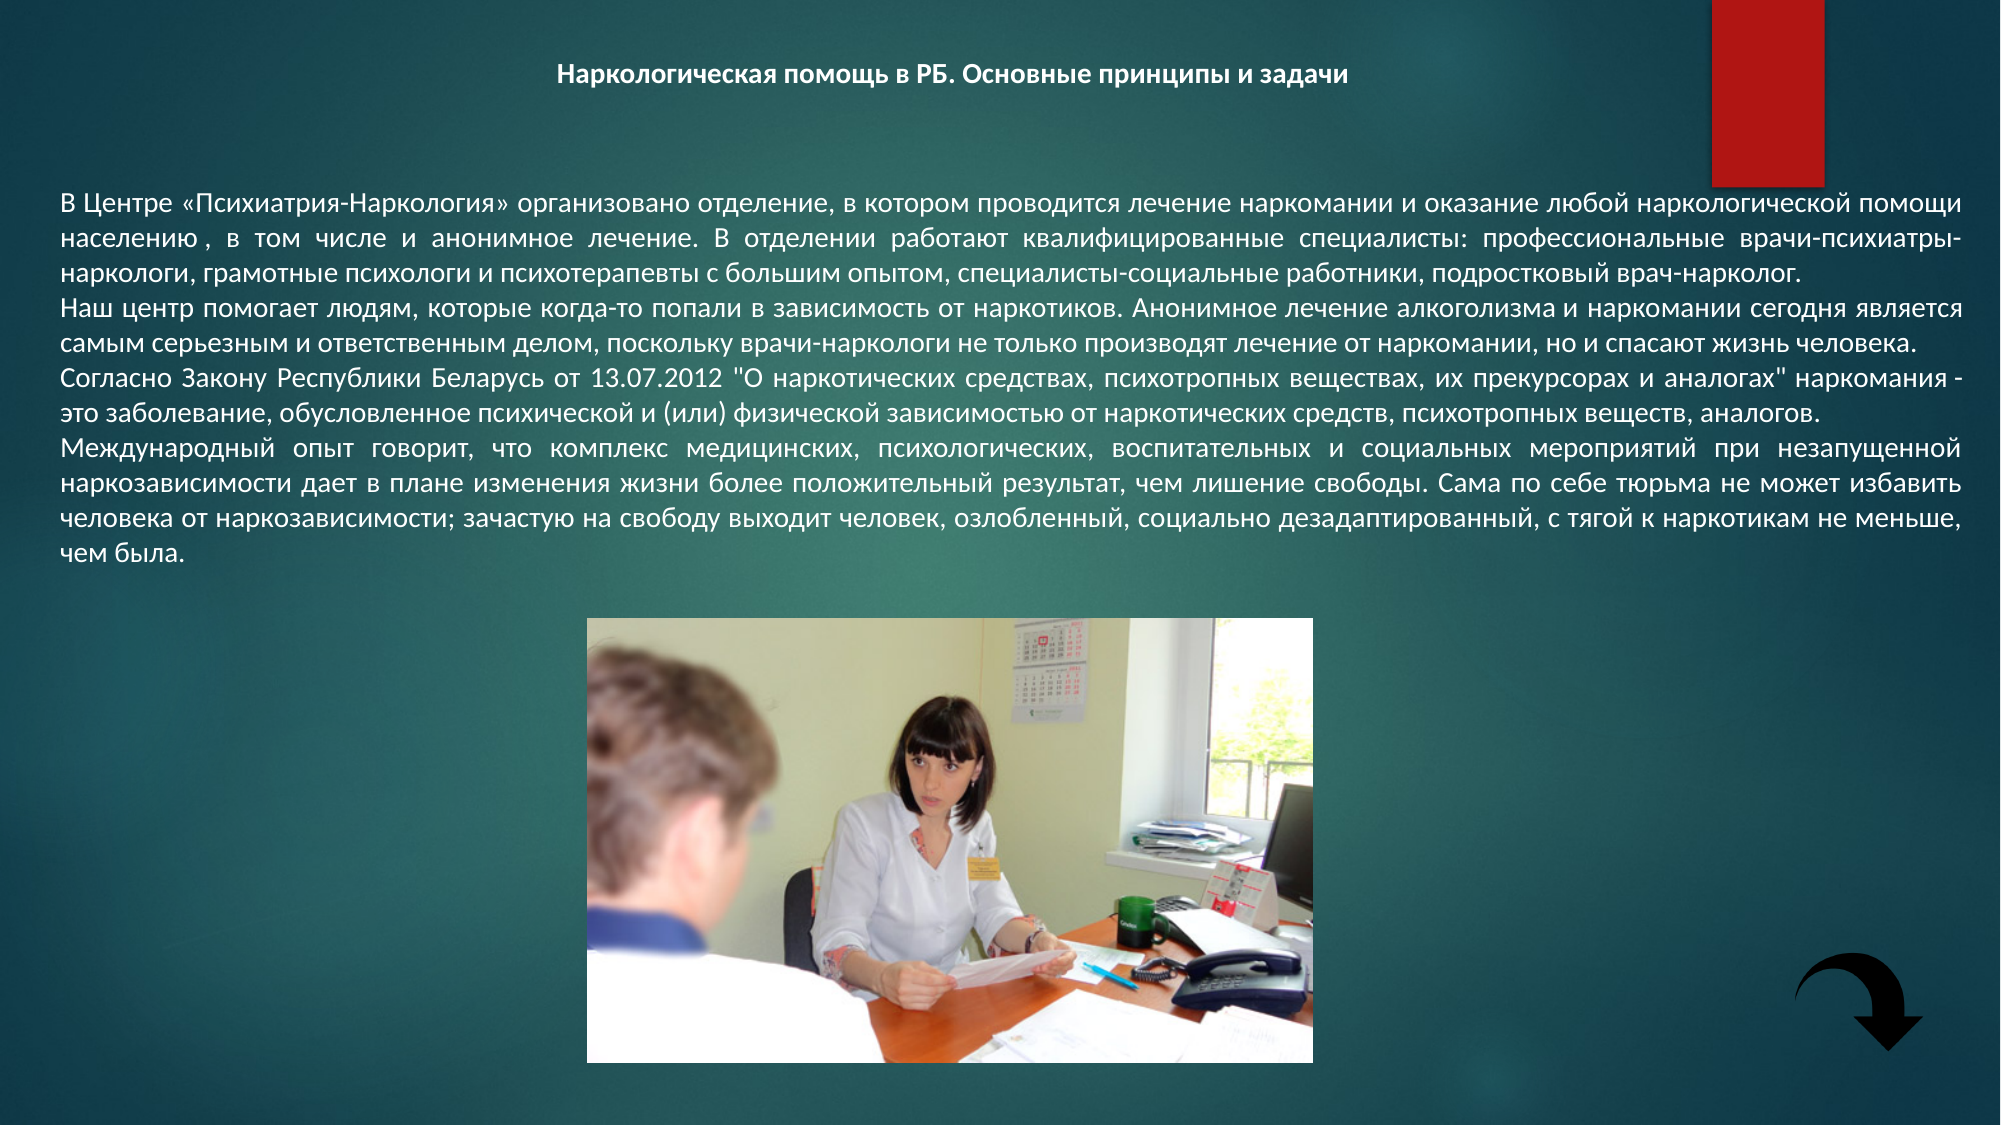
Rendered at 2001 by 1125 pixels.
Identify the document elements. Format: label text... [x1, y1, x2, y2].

text_box Наркологическая помощь в РБ. Основные принципы и задачи [450, 47, 1450, 97]
text_box В Центре «Психиатрия-Наркология» организовано отделение, в котором проводится лечение наркомании и оказание любой наркологической помощи населению , в том числе и анонимное лечение. В отделении работают квалифицированные специалисты: профессиональные врачи-психиатры-наркологи, грамотные психологи и психотерапевты с большим опытом, специалисты-социальные работники, подростковый врач-нарколог. Наш центр помогает людям, которые когда-то попали в зависимость от наркотиков. Анонимное лечение алкоголизма и наркомании сегодня является самым серьезным и ответственным делом, поскольку врачи-наркологи не только производят лечение от наркомании, но и спасают жизнь человека. Cогласно Закону Республики Беларусь от 13.07.2012 "О наркотических средствах, психотропных веществах, их прекурсорах и аналогах" наркомания - это заболевание, обусловленное психической и (или) физической зависимостью от наркотических средств, психотропных веществ, аналогов. Международный опыт говорит, что комплекс медицинских, психологических, воспитательных и социальных мероприятий при незапущенной наркозависимости дает в плане изменения жизни более положительный результат, чем лишение свободы. Сама по себе тюрьма не может избавить человека от наркозависимости; зачастую на свободу выходит человек, озлобленный, социально дезадаптированный, с тягой к наркотикам не меньше, чем была. [45, 176, 1979, 576]
picture [0, 0, 2001, 1125]
